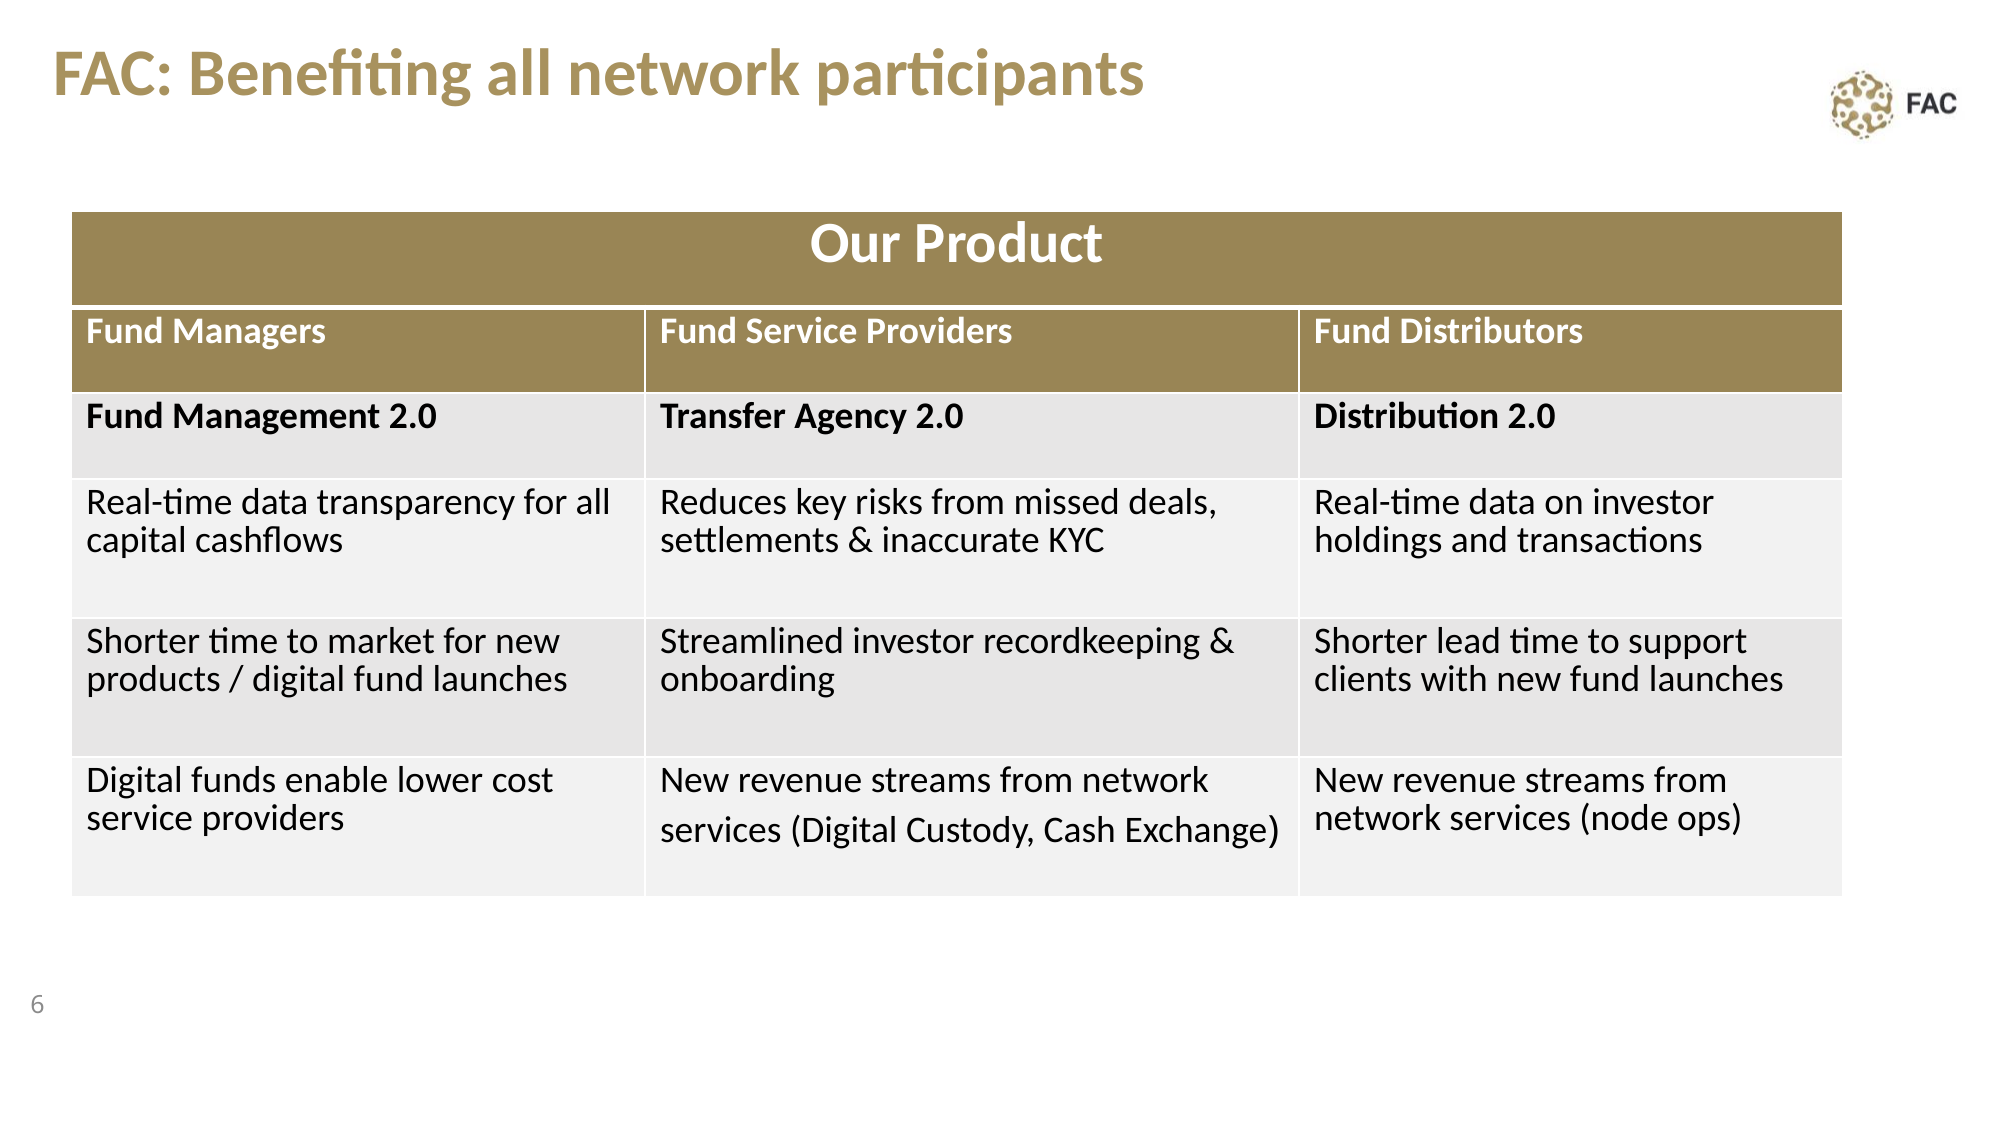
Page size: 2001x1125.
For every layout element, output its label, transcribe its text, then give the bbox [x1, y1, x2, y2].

table_cell Real-time data on investor holdings and transactions [1300, 480, 1842, 617]
table_cell Shorter lead time to support clients with new fund launches [1300, 619, 1842, 756]
table_cell Real-time data transparency for all capital cashflows [72, 480, 644, 617]
table_cell Distribution 2.0 [1300, 394, 1842, 478]
table_cell Digital funds enable lower cost service providers [72, 758, 644, 896]
table_cell New revenue streams from network services (Digital Custody, Cash Exchange) [646, 758, 1298, 896]
table_cell Fund Distributors [1300, 310, 1842, 392]
table_cell Fund Managers [72, 310, 644, 392]
table_header Our Product [72, 212, 1842, 305]
picture [1788, 0, 2000, 211]
text_box FAC: Benefiting all network participants [38, 36, 1788, 116]
table_cell Transfer Agency 2.0 [646, 394, 1298, 478]
table_cell Shorter time to market for new products / digital fund launches [72, 619, 644, 756]
text_box 6 [15, 975, 466, 1036]
table_cell Reduces key risks from missed deals, settlements & inaccurate KYC [646, 480, 1298, 617]
table_cell Streamlined investor recordkeeping & onboarding [646, 619, 1298, 756]
table_cell Fund Management 2.0 [72, 394, 644, 478]
table_cell Fund Service Providers [646, 310, 1298, 392]
table_cell New revenue streams from network services (node ops) [1300, 758, 1842, 896]
